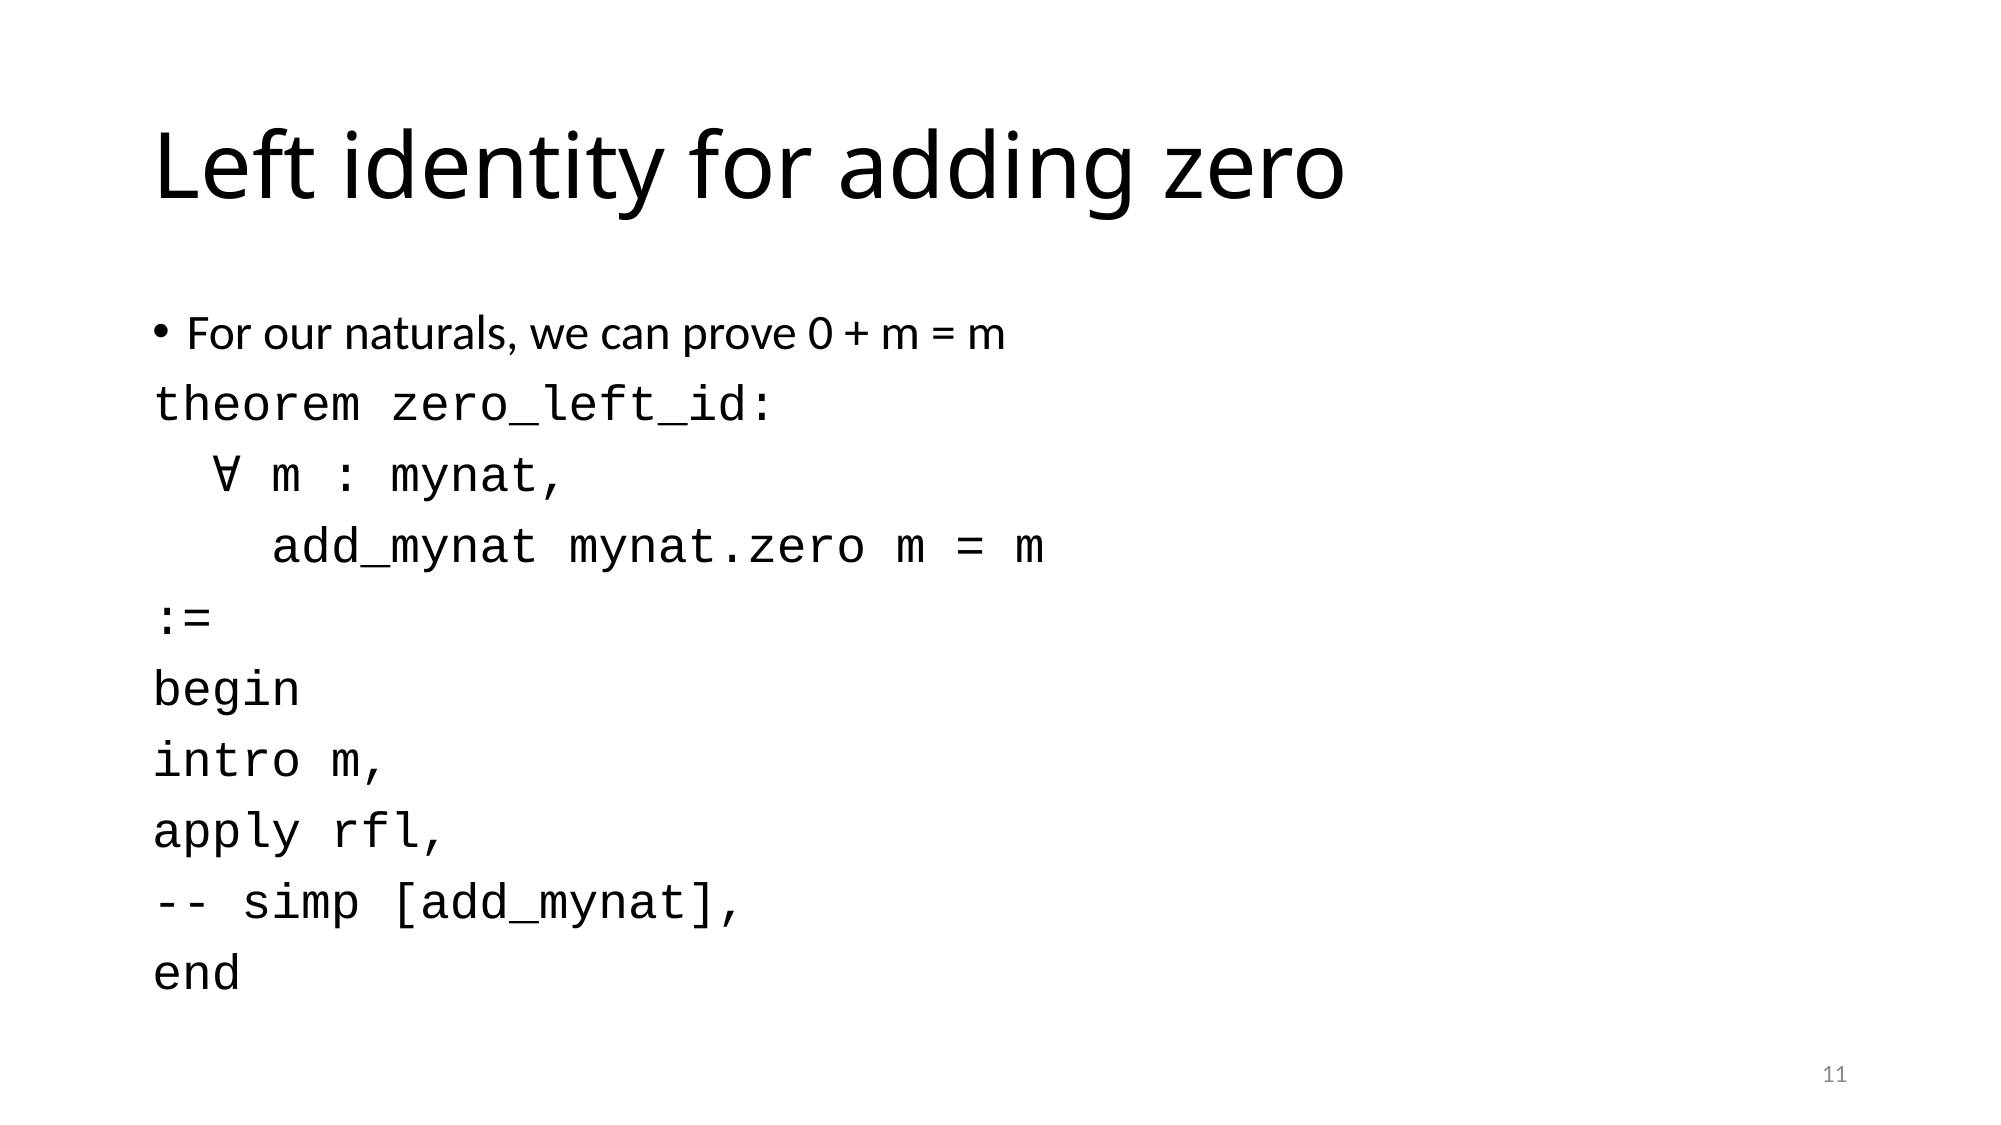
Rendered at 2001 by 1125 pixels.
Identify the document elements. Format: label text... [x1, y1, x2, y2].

list For our naturals, we can prove 0 + m = m theorem zero_left_id: ∀ m : mynat, add_mynat mynat.zero m = m := begin intro m, apply rfl, -- simp [add_mynat], end [137, 299, 1863, 1014]
slide_number 11 [1412, 1042, 1863, 1103]
title Left identity for adding zero [137, 59, 1863, 278]
